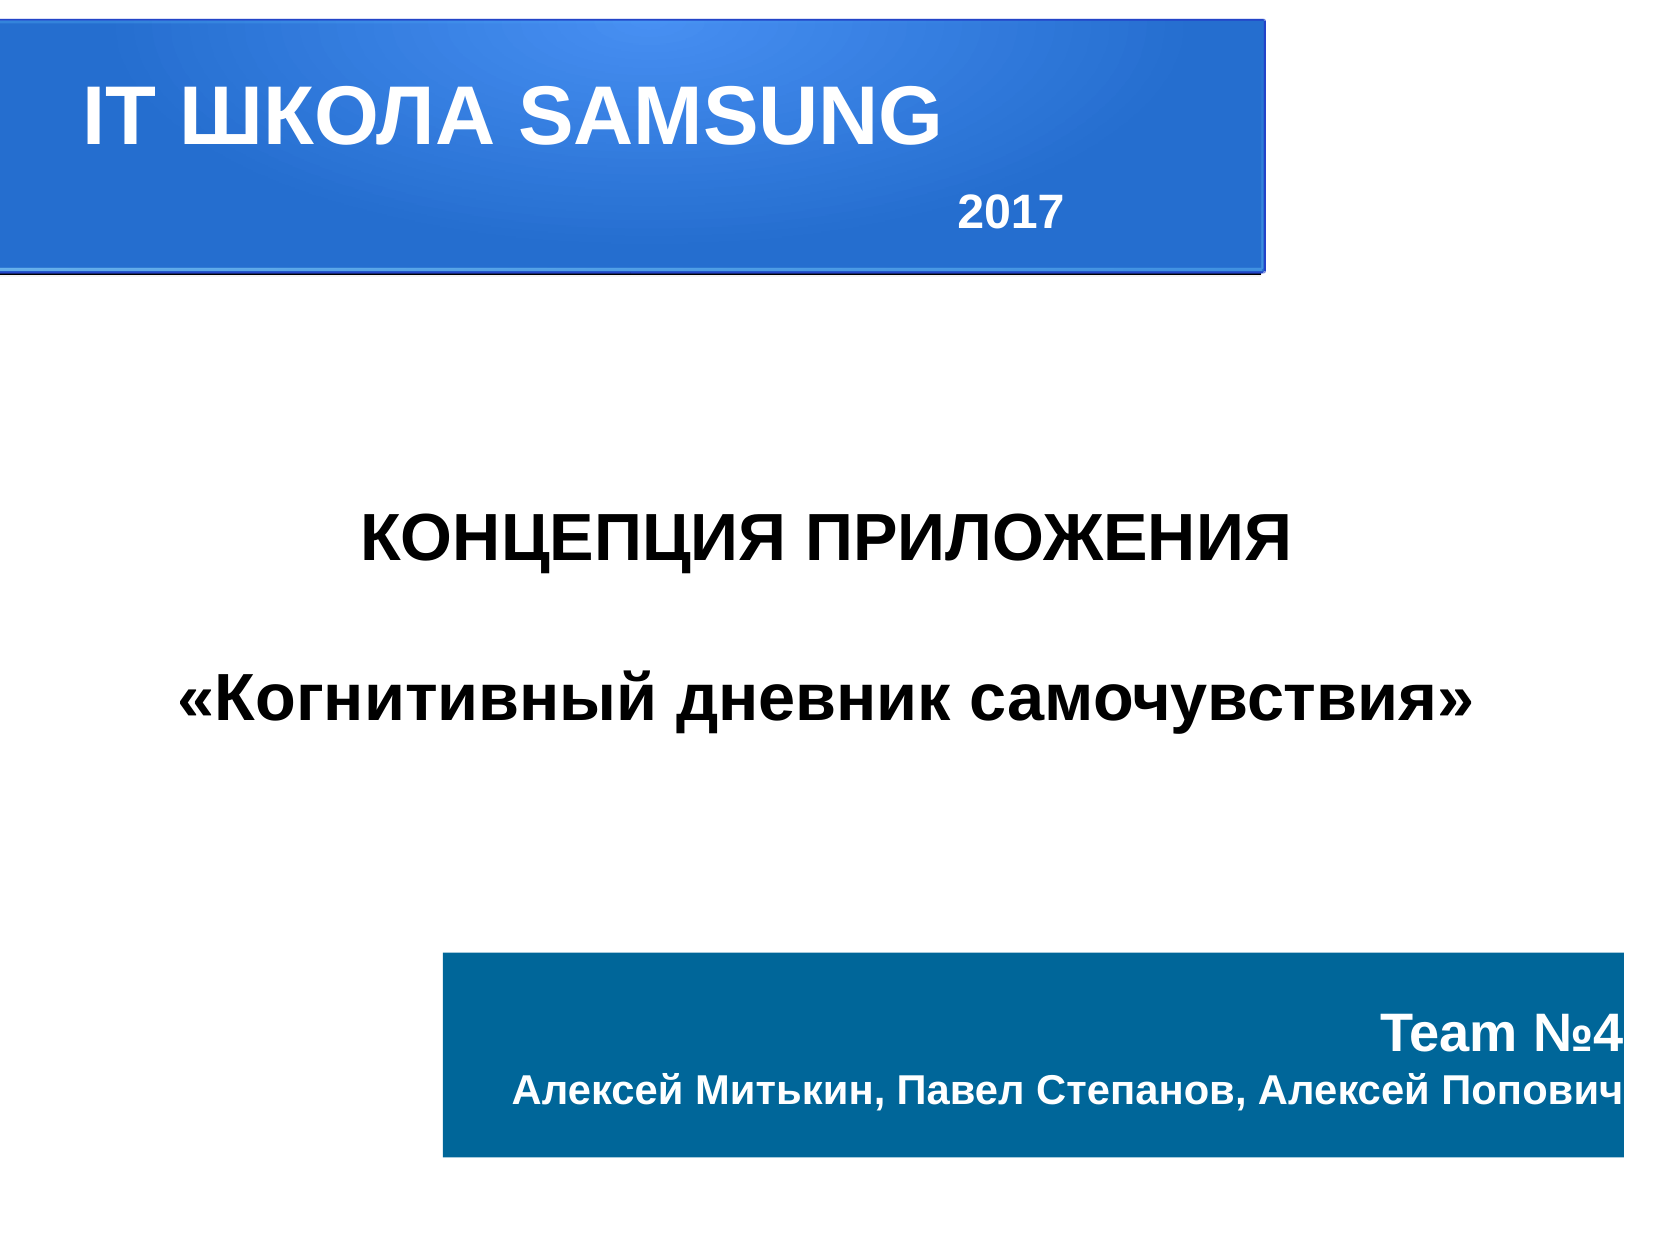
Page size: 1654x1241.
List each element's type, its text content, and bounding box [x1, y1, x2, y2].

text_box КОНЦЕПЦИЯ ПРИЛОЖЕНИЯ «Когнитивный дневник самочувствия» [82, 283, 1571, 945]
text_box IT ШКОЛА SAMSUNG 2017 [82, 47, 1235, 252]
picture [0, 17, 1269, 282]
text_box Team №4 Алексей Митькин, Павел Степанов, Алексей Попович [442, 952, 1624, 1158]
